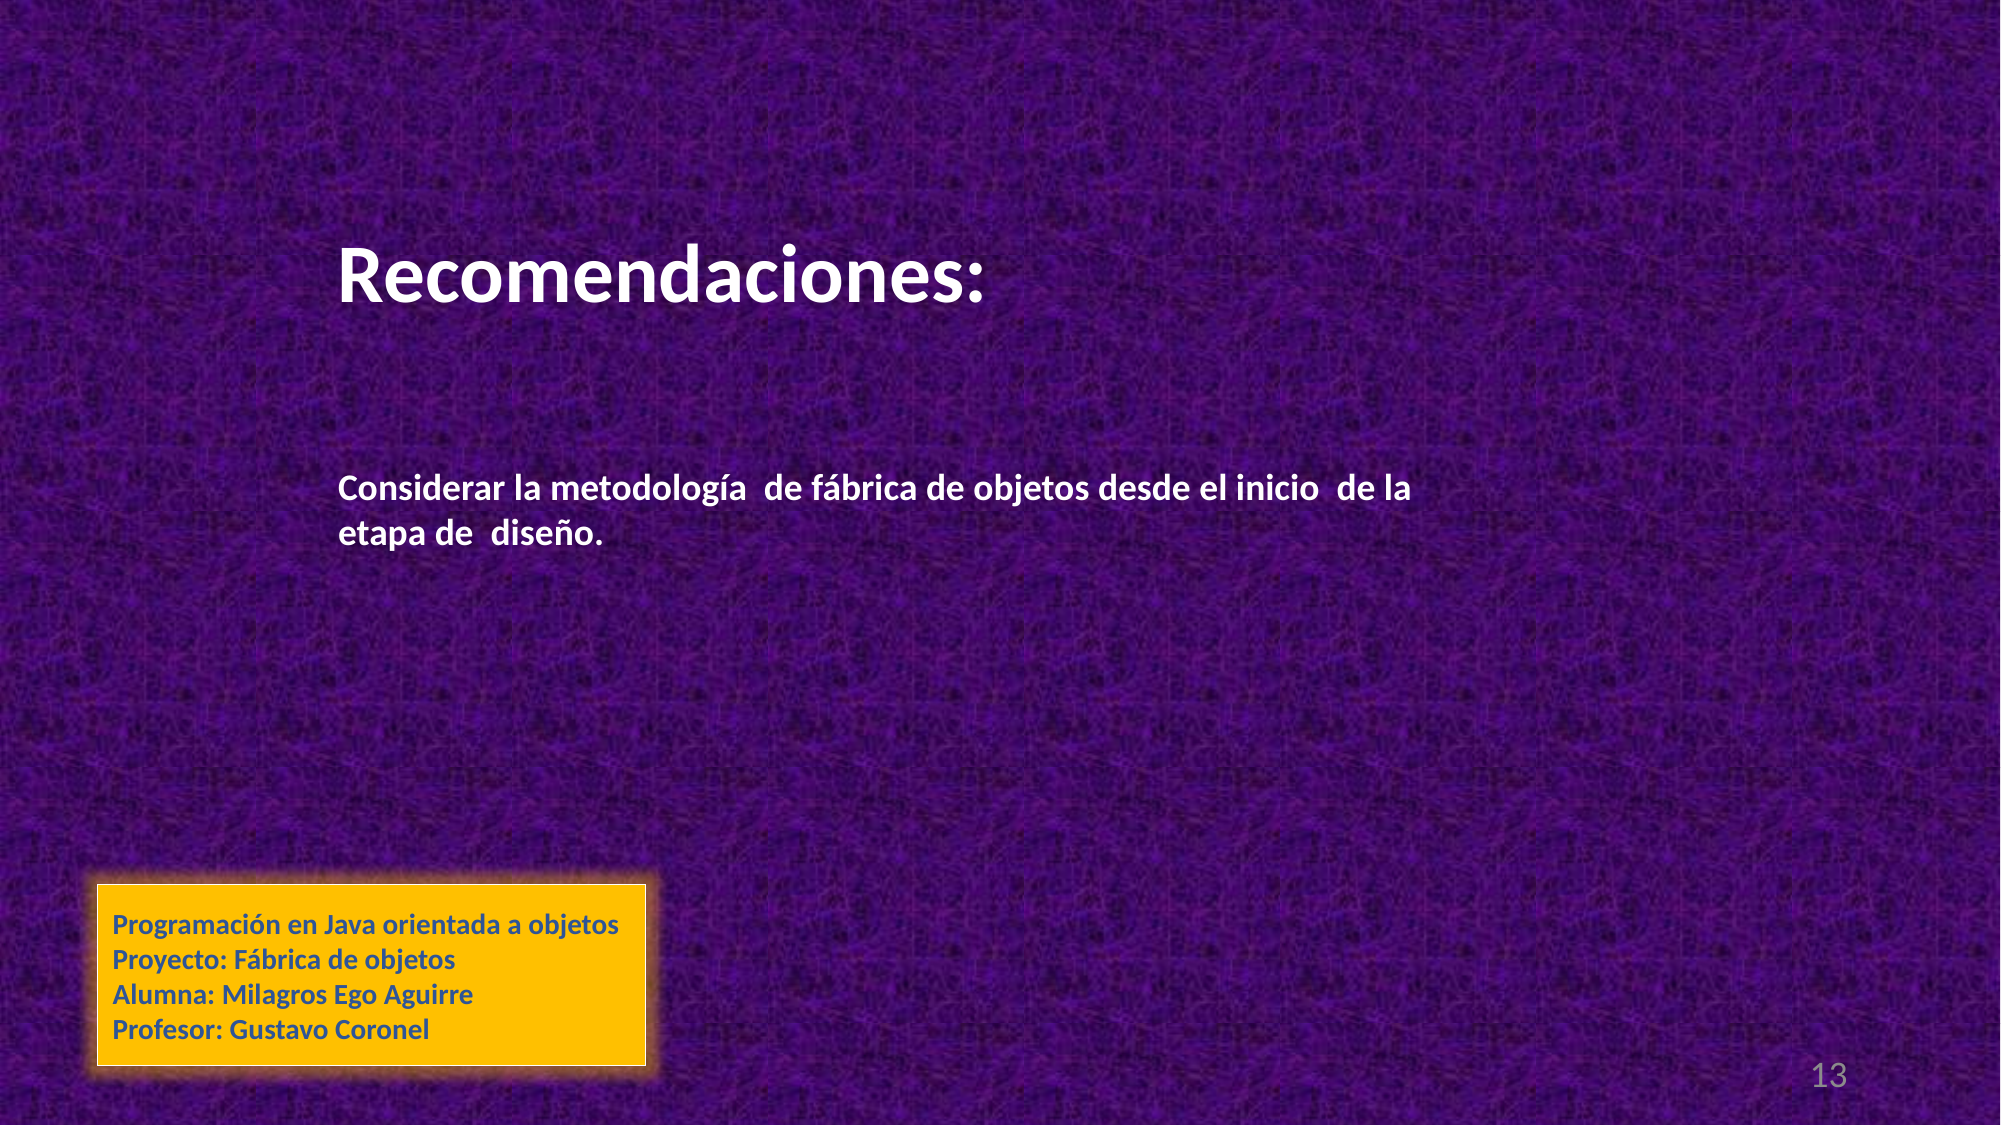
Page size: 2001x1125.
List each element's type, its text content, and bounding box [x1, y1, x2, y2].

text_box Considerar la metodología de fábrica de objetos desde el inicio de la etapa de diseño. [323, 410, 1476, 561]
slide_number 13 [1412, 1042, 1863, 1103]
text_box Recomendaciones: [323, 166, 1589, 326]
picture [0, 0, 2001, 1125]
text_box Programación en Java orientada a objetos Proyecto: Fábrica de objetos Alumna: Milagros Ego Aguirre Profesor: Gustavo Coronel [97, 884, 646, 1066]
